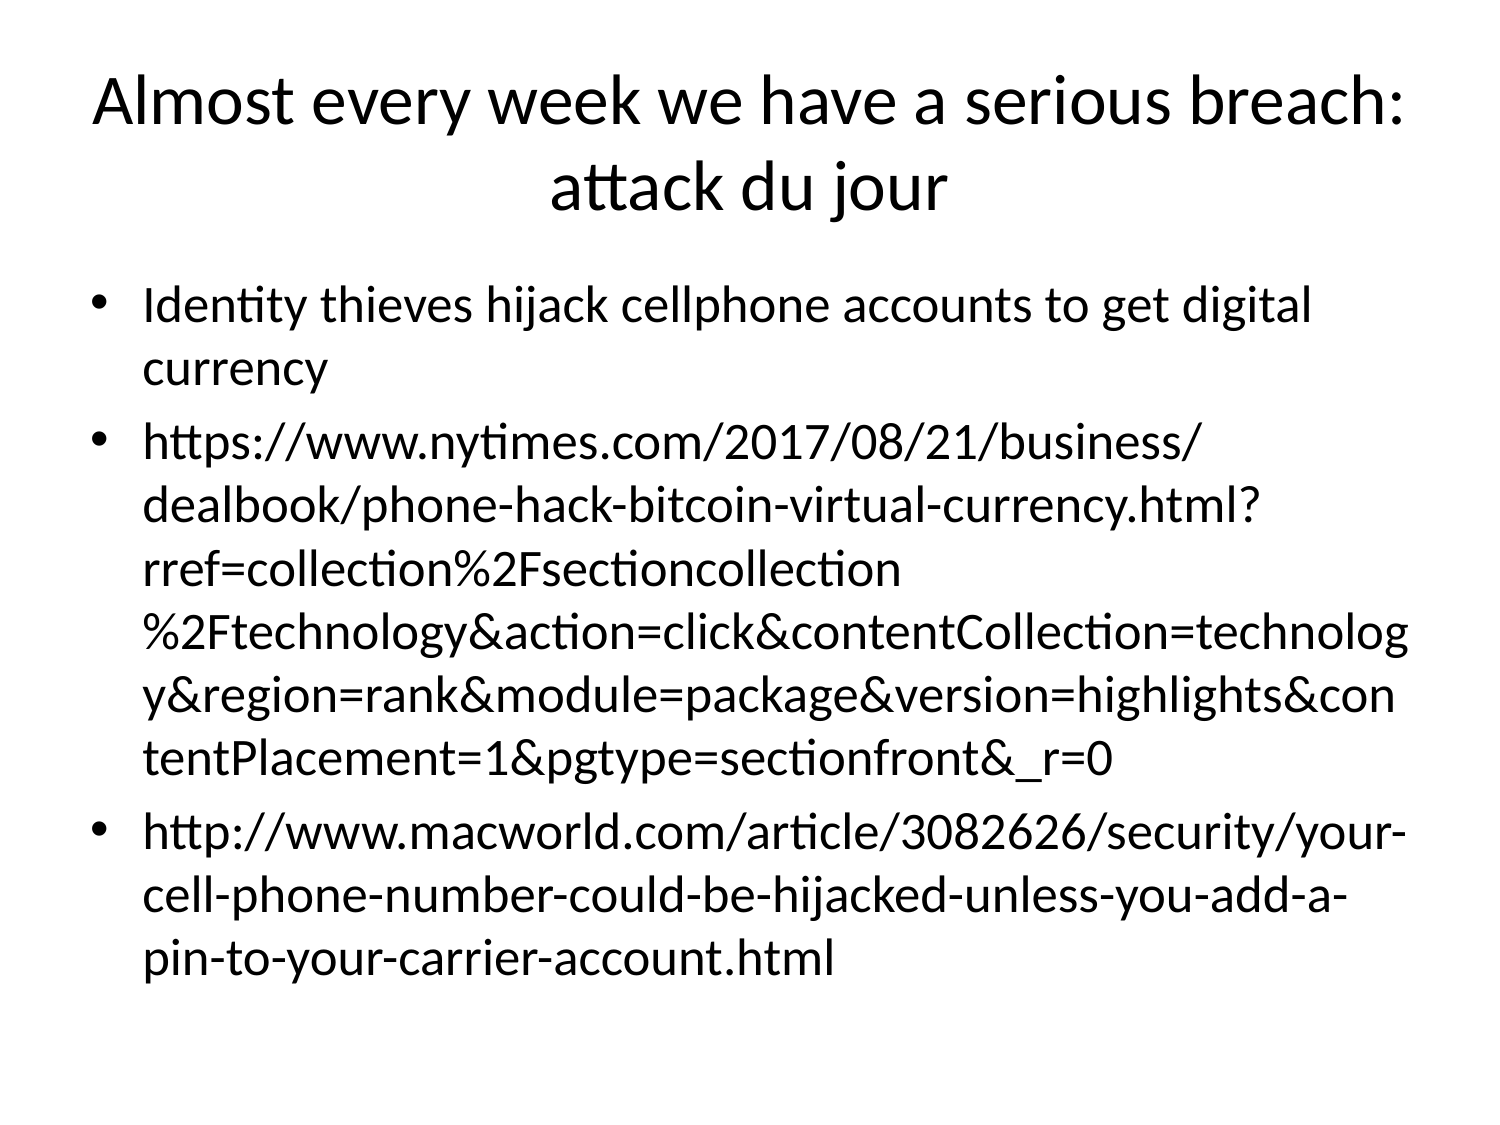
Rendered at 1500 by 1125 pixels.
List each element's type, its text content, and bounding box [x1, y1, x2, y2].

list Identity thieves hijack cellphone accounts to get digital currency https://www.nytimes.com/2017/08/21/business/dealbook/phone-hack-bitcoin-virtual-currency.html?rref=collection%2Fsectioncollection%2Ftechnology&action=click&contentCollection=technology&region=rank&module=package&version=highlights&contentPlacement=1&pgtype=sectionfront&_r=0 http://www.macworld.com/article/3082626/security/your-cell-phone-number-could-be-hijacked-unless-you-add-a-pin-to-your-carrier-account.html [75, 262, 1425, 1005]
title Almost every week we have a serious breach: attack du jour [75, 45, 1425, 233]
